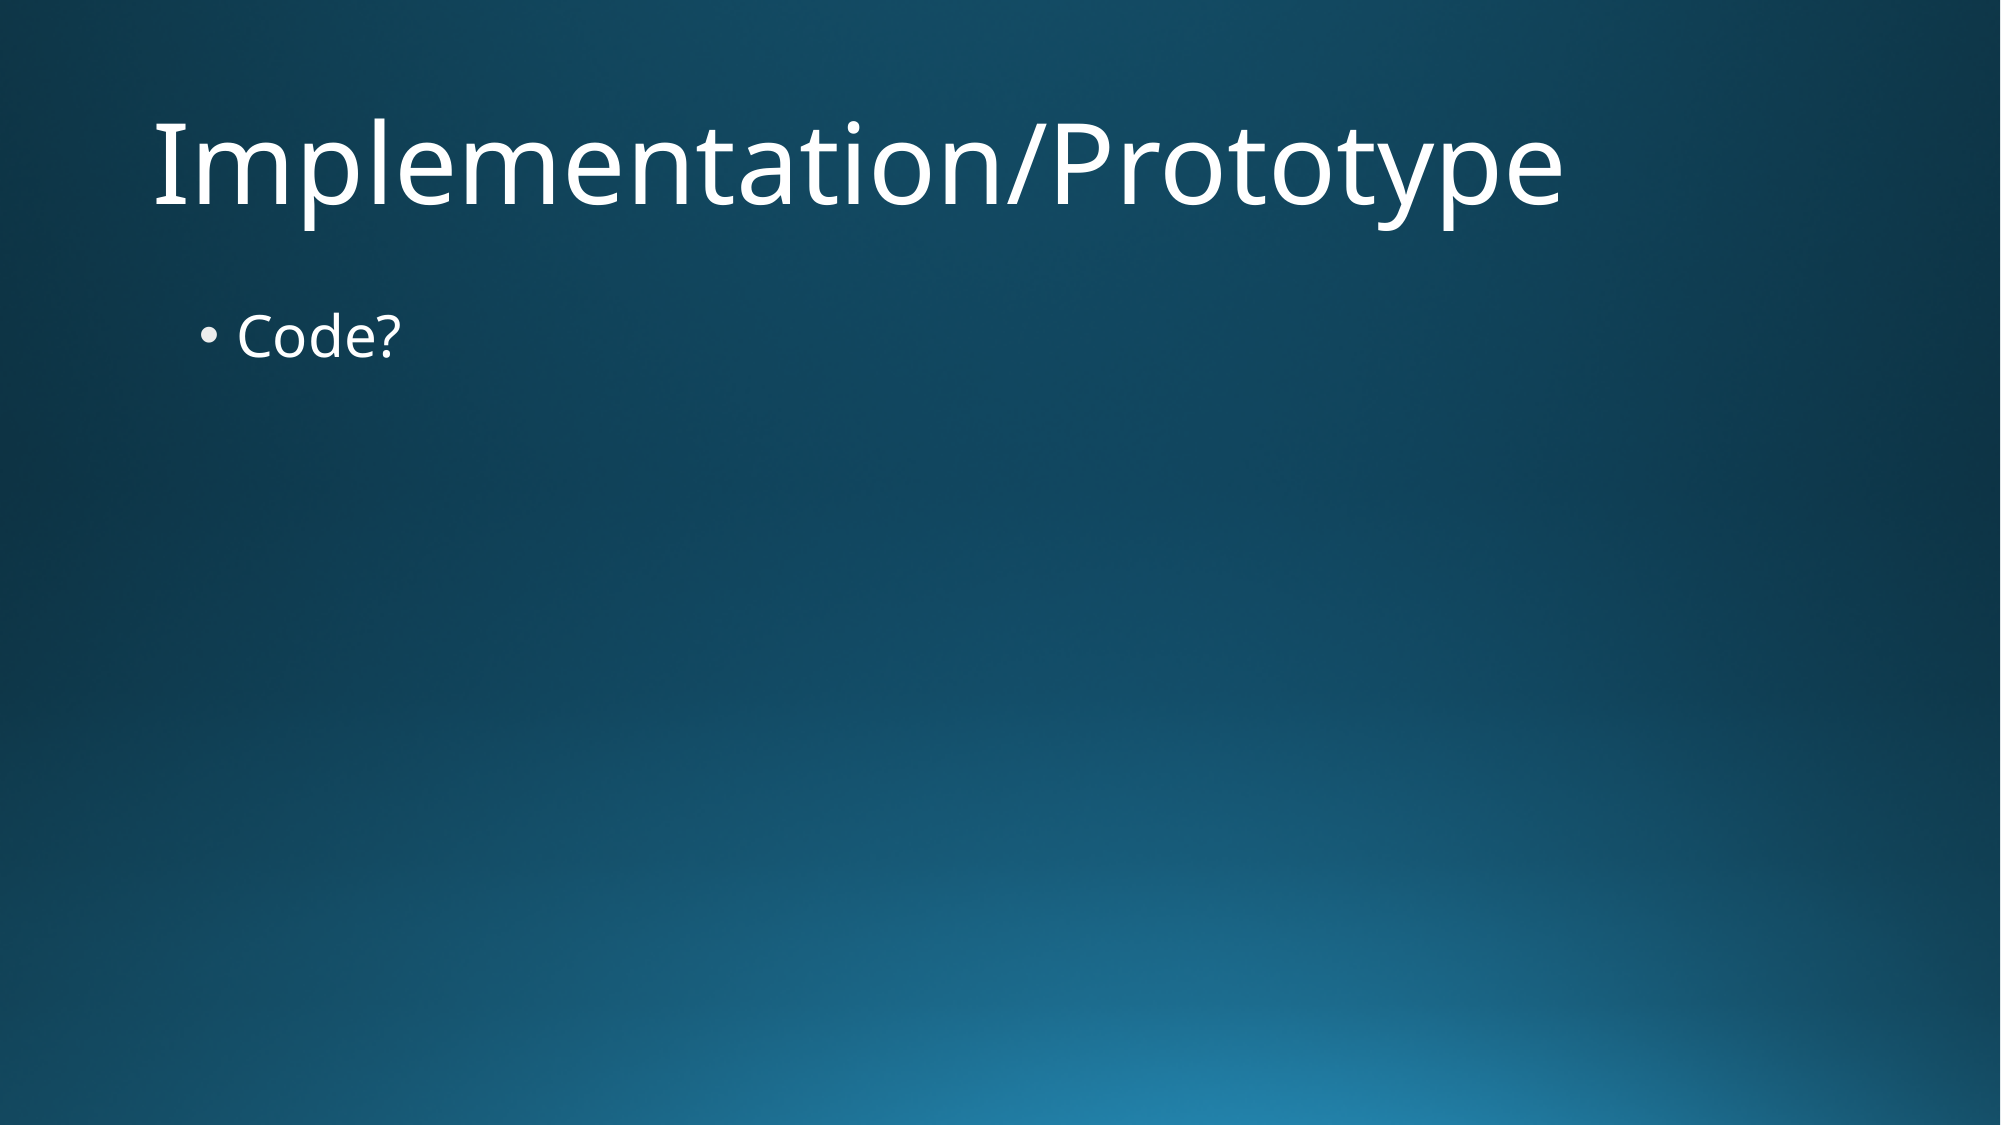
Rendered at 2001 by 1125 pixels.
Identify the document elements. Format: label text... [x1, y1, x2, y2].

title Implementation/Prototype [137, 59, 1863, 278]
picture [0, 0, 2001, 1125]
list Code? [183, 299, 1863, 1014]
